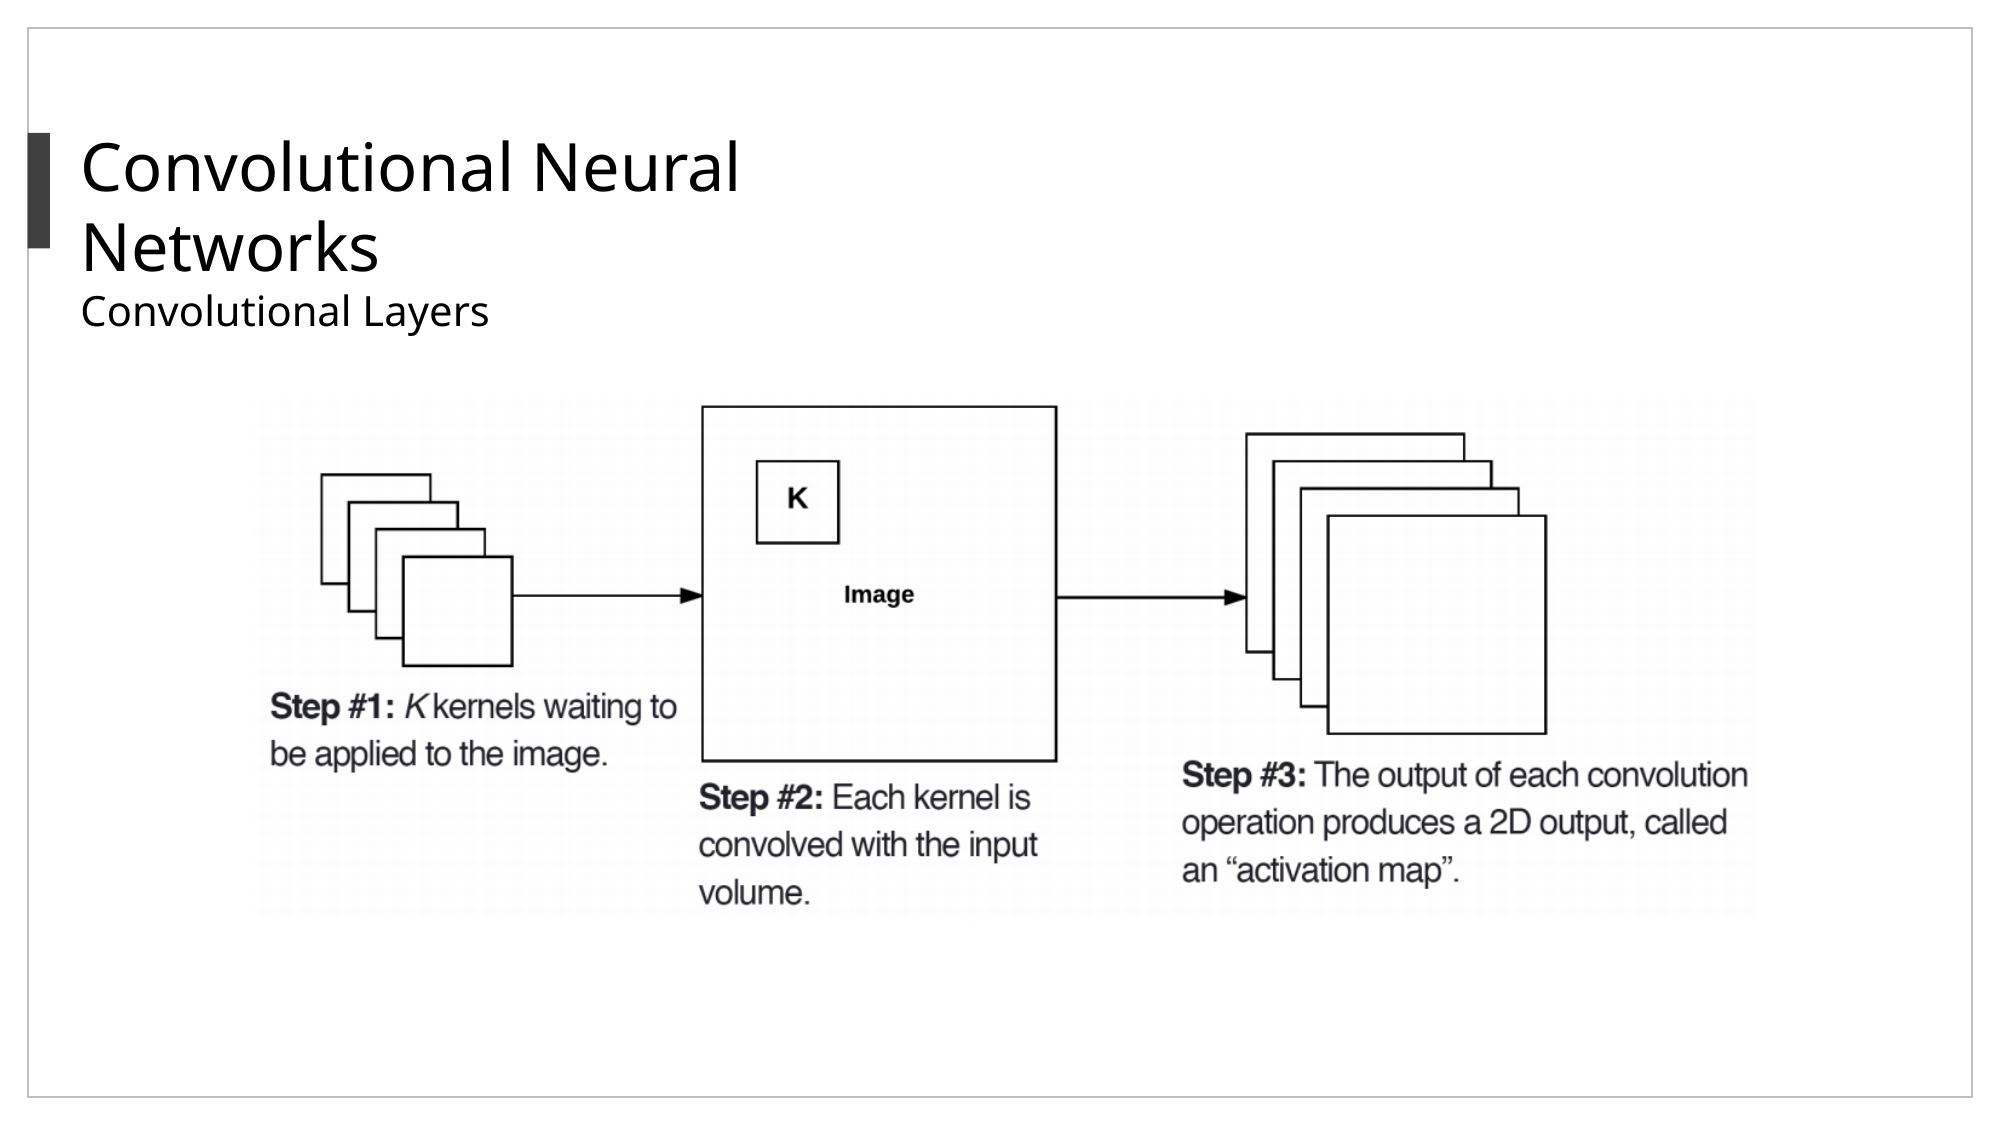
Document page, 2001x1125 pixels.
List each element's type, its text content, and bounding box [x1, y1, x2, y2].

text_box [27, 132, 51, 249]
text_box Convolutional Neural Networks Convolutional Layers [65, 117, 1053, 343]
picture [199, 368, 1801, 935]
text_box [27, 27, 1973, 1098]
